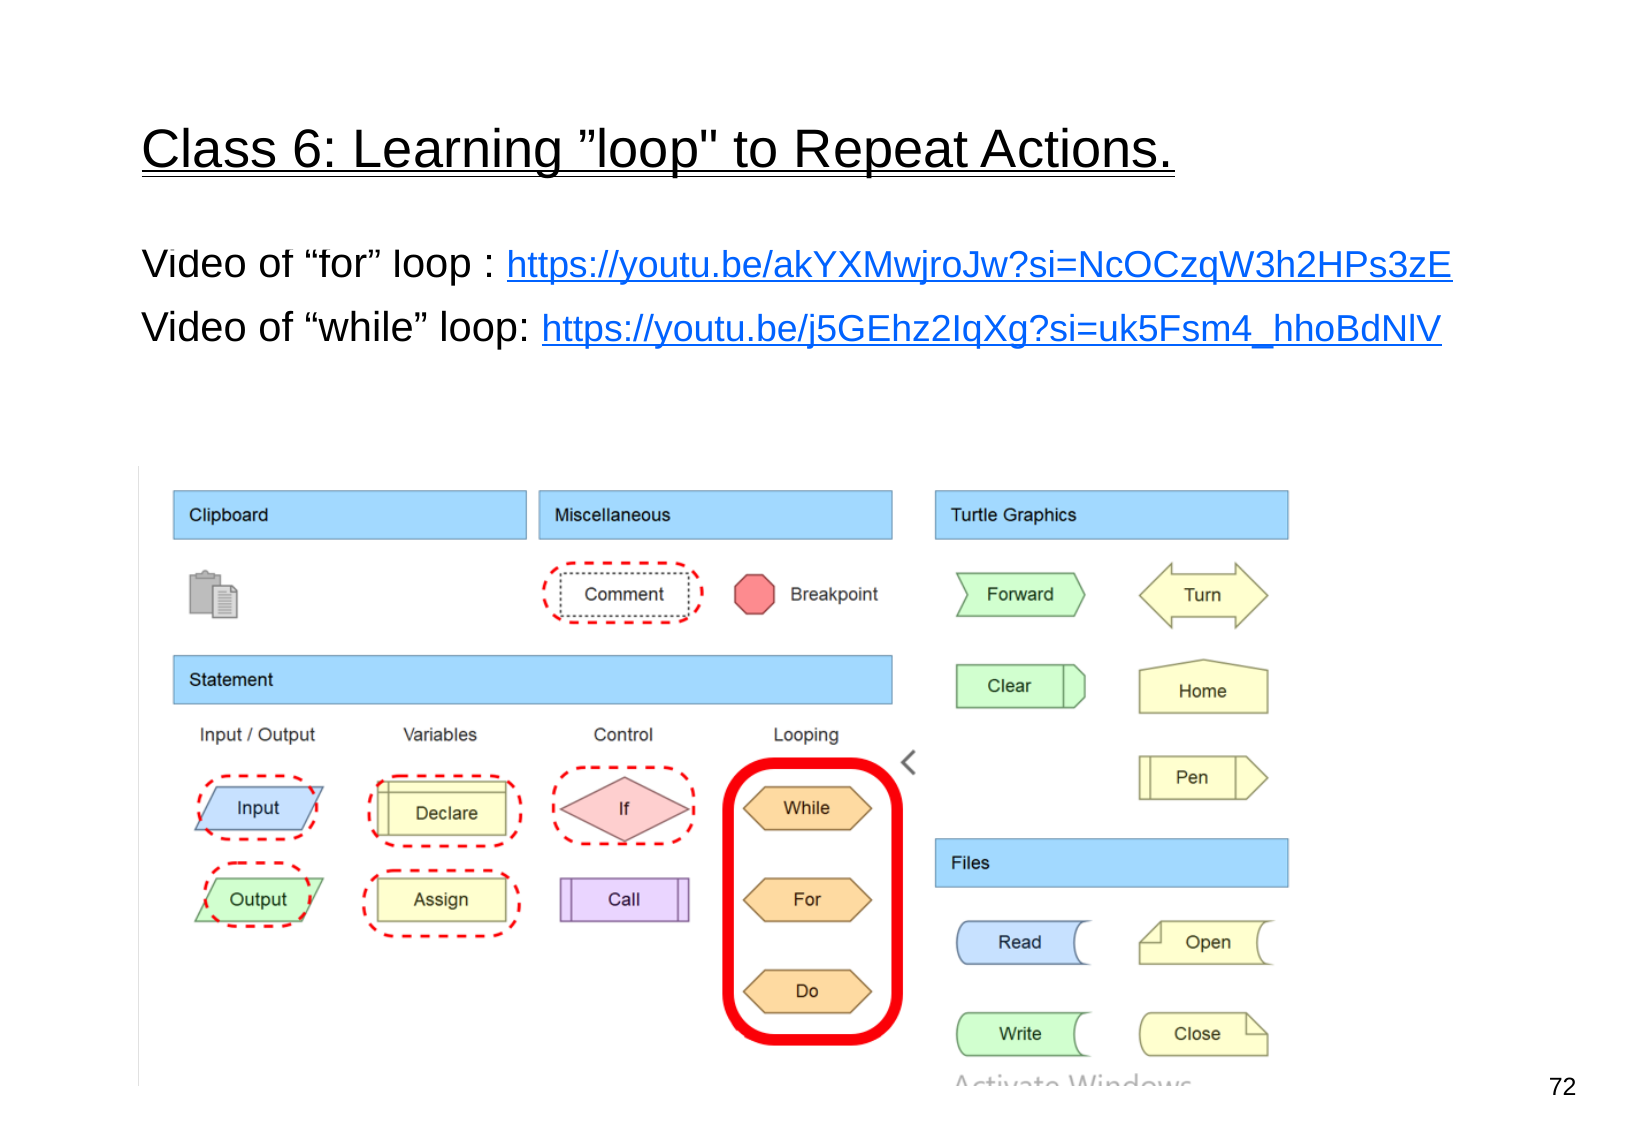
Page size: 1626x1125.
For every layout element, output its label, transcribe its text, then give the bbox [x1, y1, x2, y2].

slide_number 72 [1176, 1067, 1577, 1104]
list Video of “for” loop : https://youtu.be/akYXMwjroJw?si=NcOCzqW3h2HPs3zE Video of “while” loop: https://youtu.be/j5GEhz2IqXg?si=uk5Fsm4_hhoBdNlV [101, 221, 1587, 415]
title Class 6: Learning ”loop" to Repeat Actions. [40, 52, 1585, 250]
picture [136, 466, 1301, 1086]
